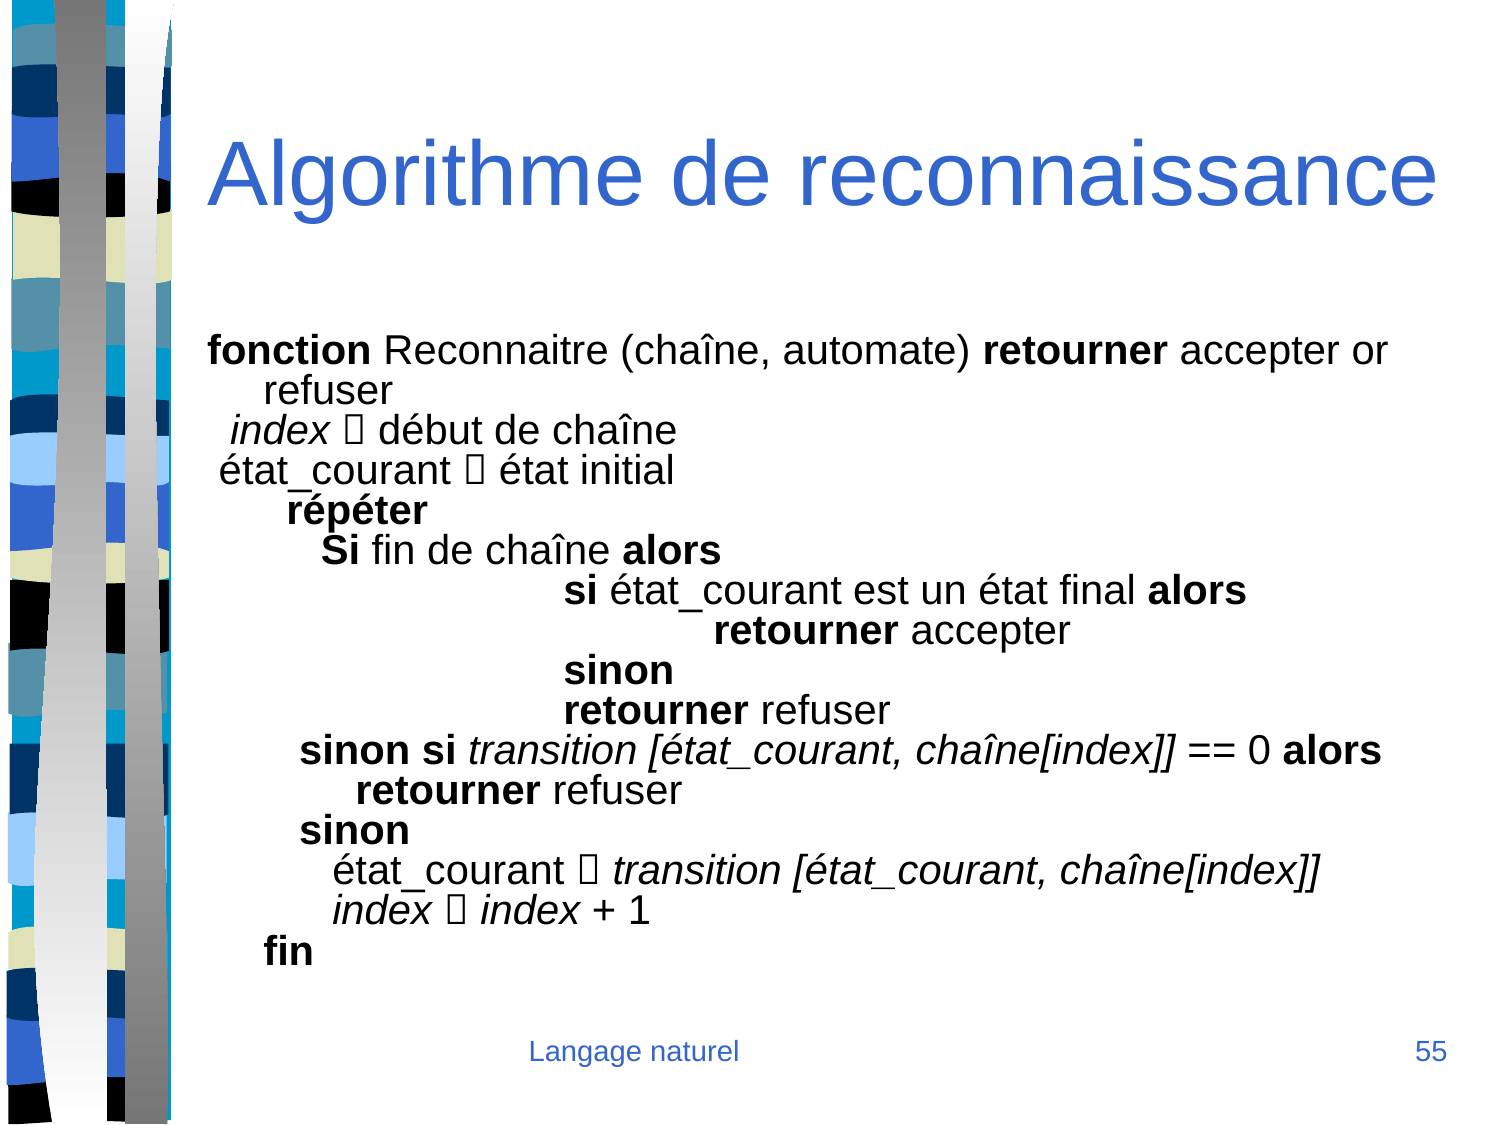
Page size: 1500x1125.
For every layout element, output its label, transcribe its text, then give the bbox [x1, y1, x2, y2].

text_box fonction Reconnaitre (chaîne, automate) retourner accepter or refuser index  début de chaîne état_courant  état initial répéter Si fin de chaîne alors si état_courant est un état final alors retourner accepter sinon retourner refuser sinon si transition [état_courant, chaîne[index]] == 0 alors retourner refuser sinon état_courant  transition [état_courant, chaîne[index]] index  index + 1 fin [192, 324, 1468, 1125]
text_box Algorithme de reconnaissance [192, 74, 1468, 263]
